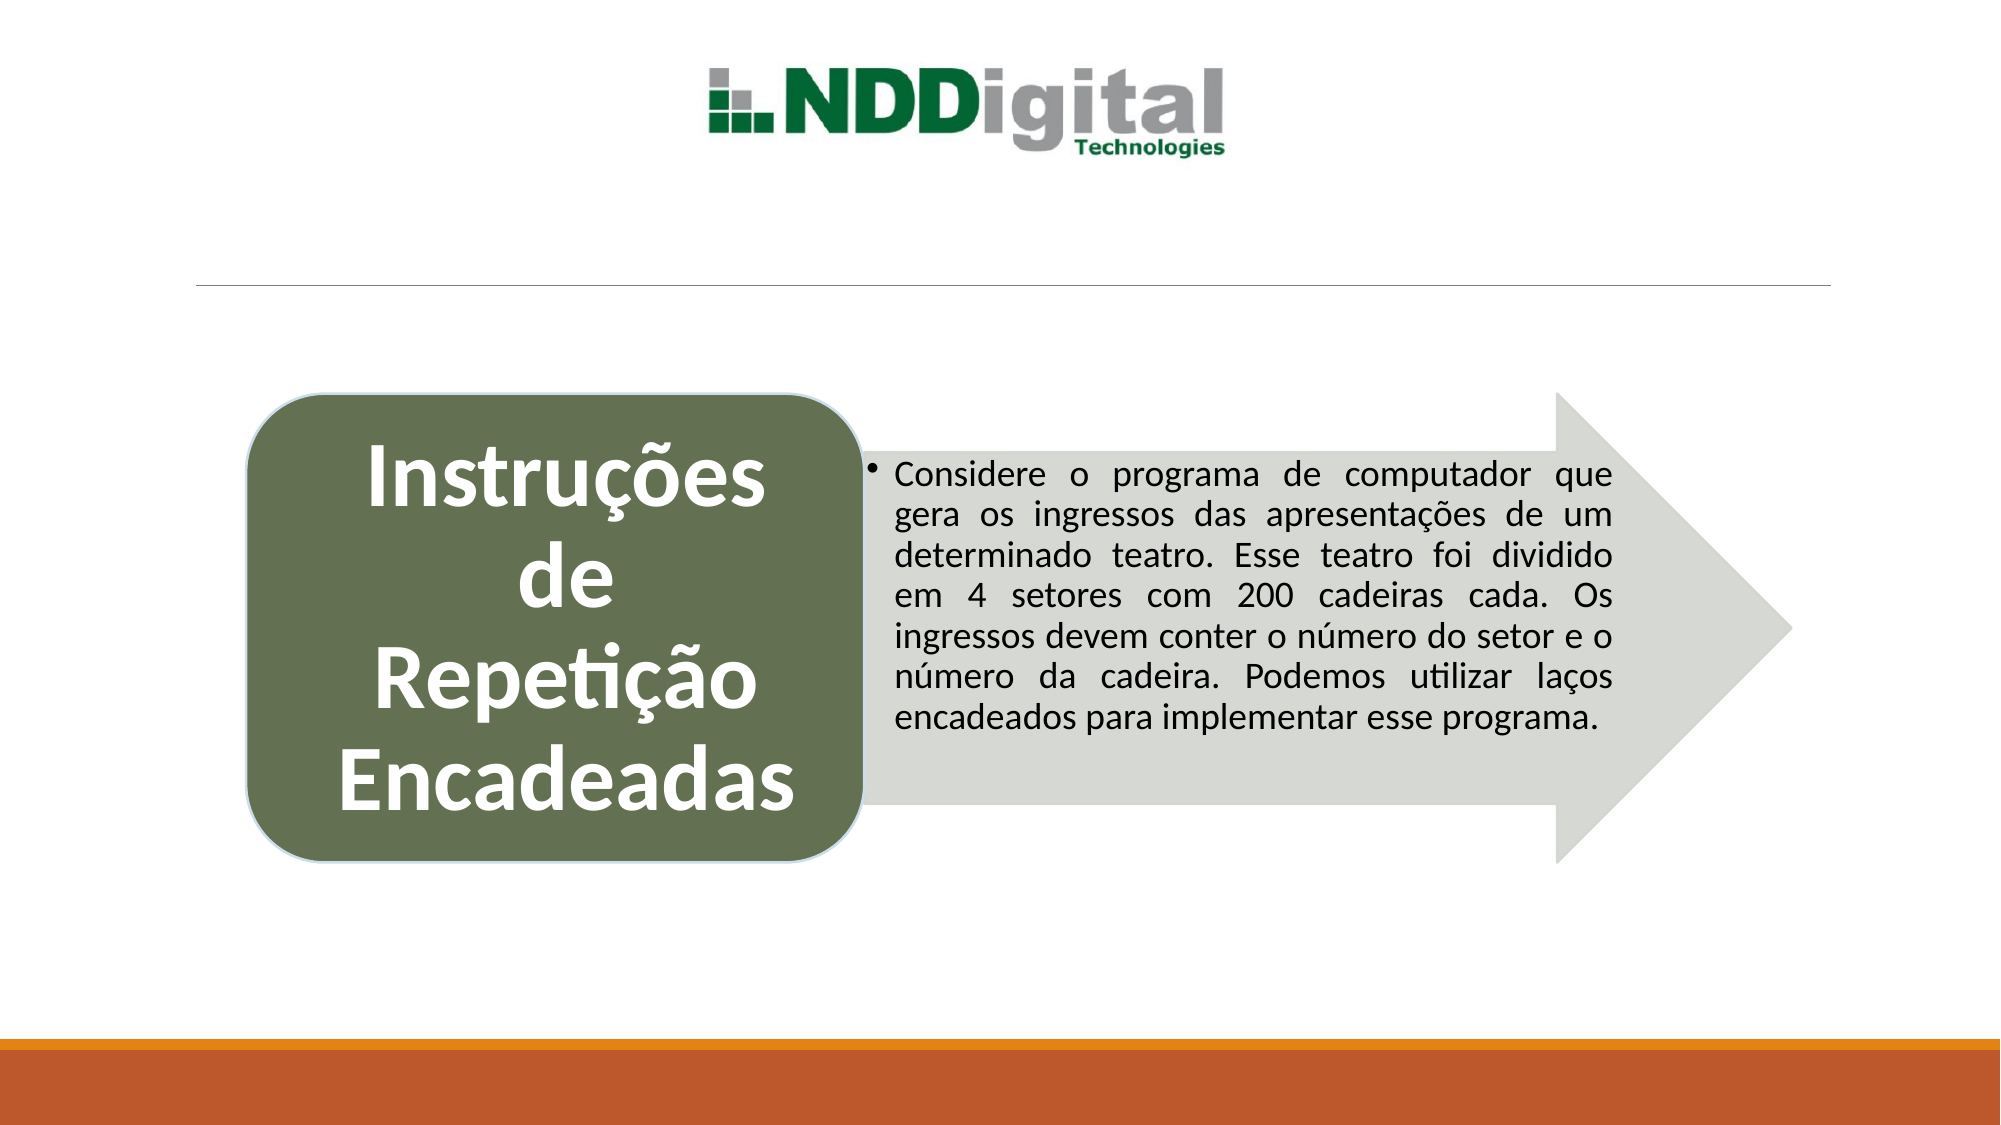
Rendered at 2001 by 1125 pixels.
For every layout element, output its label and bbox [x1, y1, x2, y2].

text_box [245, 393, 1793, 863]
picture [684, 0, 1249, 180]
